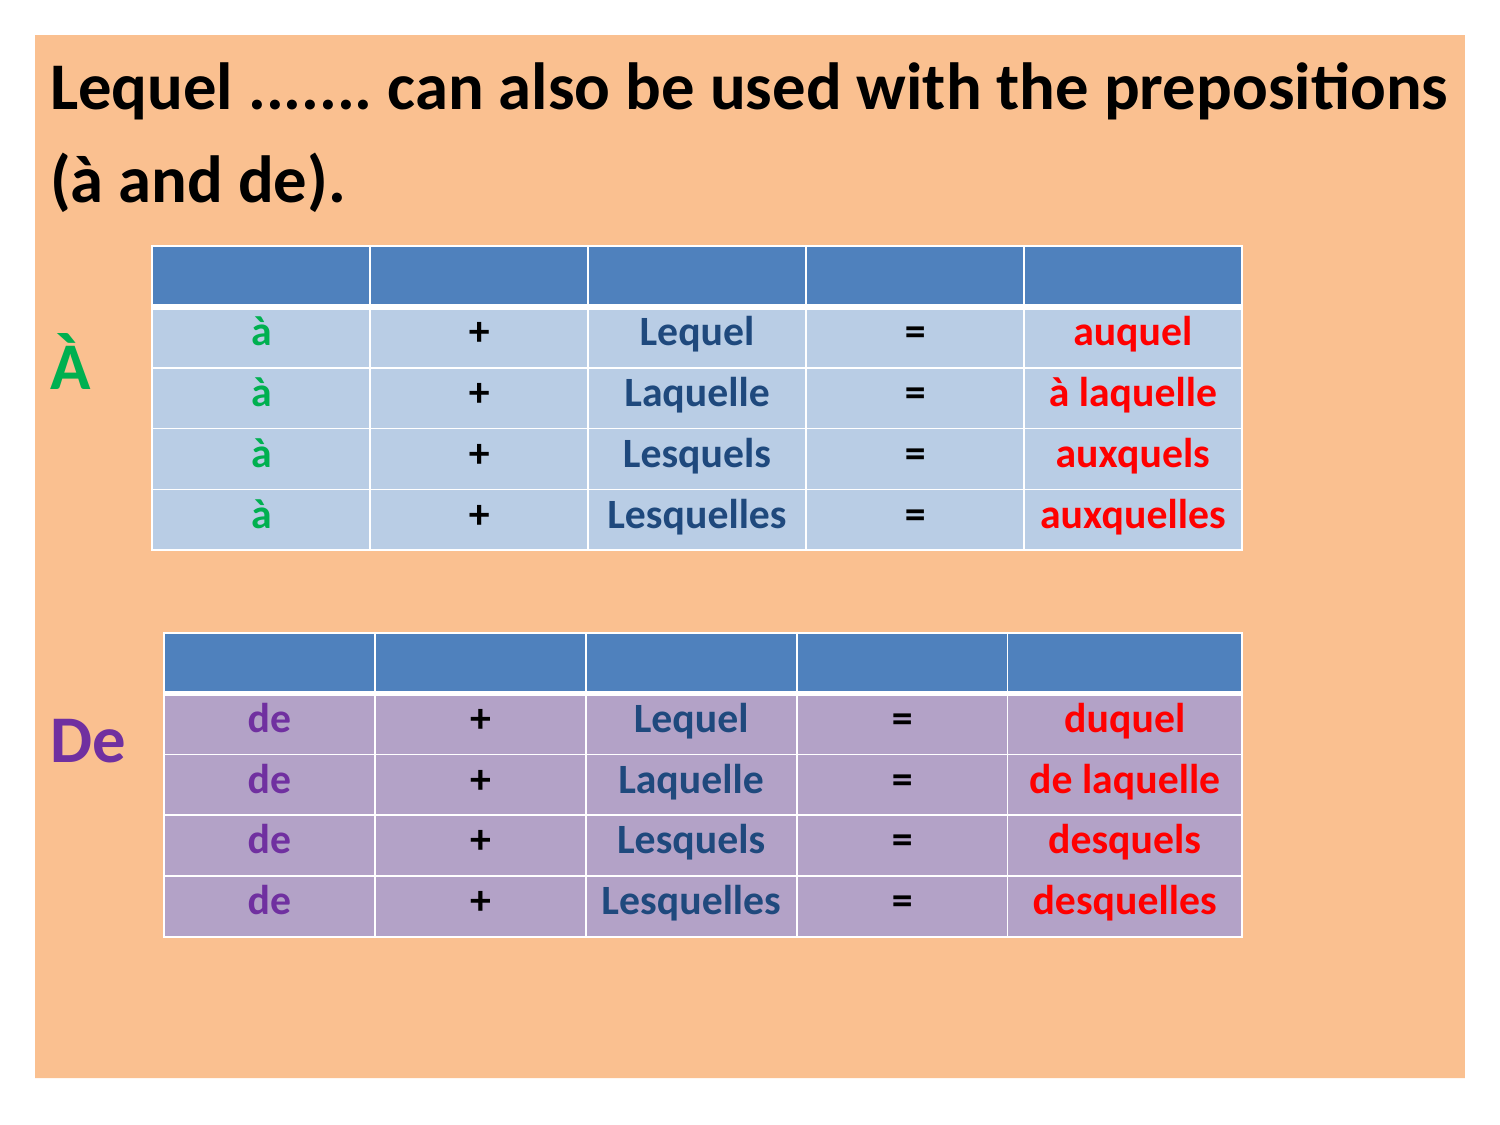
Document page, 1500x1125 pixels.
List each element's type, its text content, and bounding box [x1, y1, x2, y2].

table_cell + [371, 310, 587, 367]
table_cell + [371, 369, 587, 428]
table_cell à [153, 429, 369, 489]
table_cell auquel [1025, 310, 1241, 367]
table_cell à laquelle [1025, 369, 1241, 428]
table_cell + [376, 877, 585, 936]
table_cell + [376, 755, 585, 814]
table_cell auxquelles [1025, 490, 1241, 549]
table_cell à [153, 310, 369, 367]
table_cell desquelles [1008, 877, 1241, 936]
table_cell de laquelle [1008, 755, 1241, 814]
table_cell desquels [1008, 816, 1241, 875]
table_header [165, 634, 374, 691]
table_cell de [165, 696, 374, 754]
table_cell = [807, 310, 1023, 367]
table_cell Lequel [589, 310, 805, 367]
table_header [587, 634, 796, 691]
table_header [1008, 634, 1241, 691]
table_cell de [165, 877, 374, 936]
table_cell Lequel [587, 696, 796, 754]
table_cell Lesquels [589, 429, 805, 489]
table_header [1025, 247, 1241, 304]
table_cell auxquels [1025, 429, 1241, 489]
table_cell Laquelle [587, 755, 796, 814]
table_cell à [153, 369, 369, 428]
table_cell = [798, 755, 1007, 814]
table_header [589, 247, 805, 304]
table_cell = [807, 369, 1023, 428]
table_cell + [371, 490, 587, 549]
table_header [807, 247, 1023, 304]
table_cell de [165, 816, 374, 875]
table_cell = [798, 877, 1007, 936]
list Lequel ....... can also be used with the prepositions (à and de). À De [35, 35, 1465, 1079]
table_cell de [165, 755, 374, 814]
table_cell = [807, 429, 1023, 489]
table_header [371, 247, 587, 304]
table_cell duquel [1008, 696, 1241, 754]
table_cell = [807, 490, 1023, 549]
table_header [798, 634, 1007, 691]
table_cell Lesquelles [589, 490, 805, 549]
table_cell Lesquelles [587, 877, 796, 936]
table_cell Laquelle [589, 369, 805, 428]
table_header [153, 247, 369, 304]
table_cell = [798, 696, 1007, 754]
table_cell + [376, 816, 585, 875]
table_cell = [798, 816, 1007, 875]
table_cell à [153, 490, 369, 549]
table_cell + [371, 429, 587, 489]
table_header [376, 634, 585, 691]
table_cell Lesquels [587, 816, 796, 875]
table_cell + [376, 696, 585, 754]
